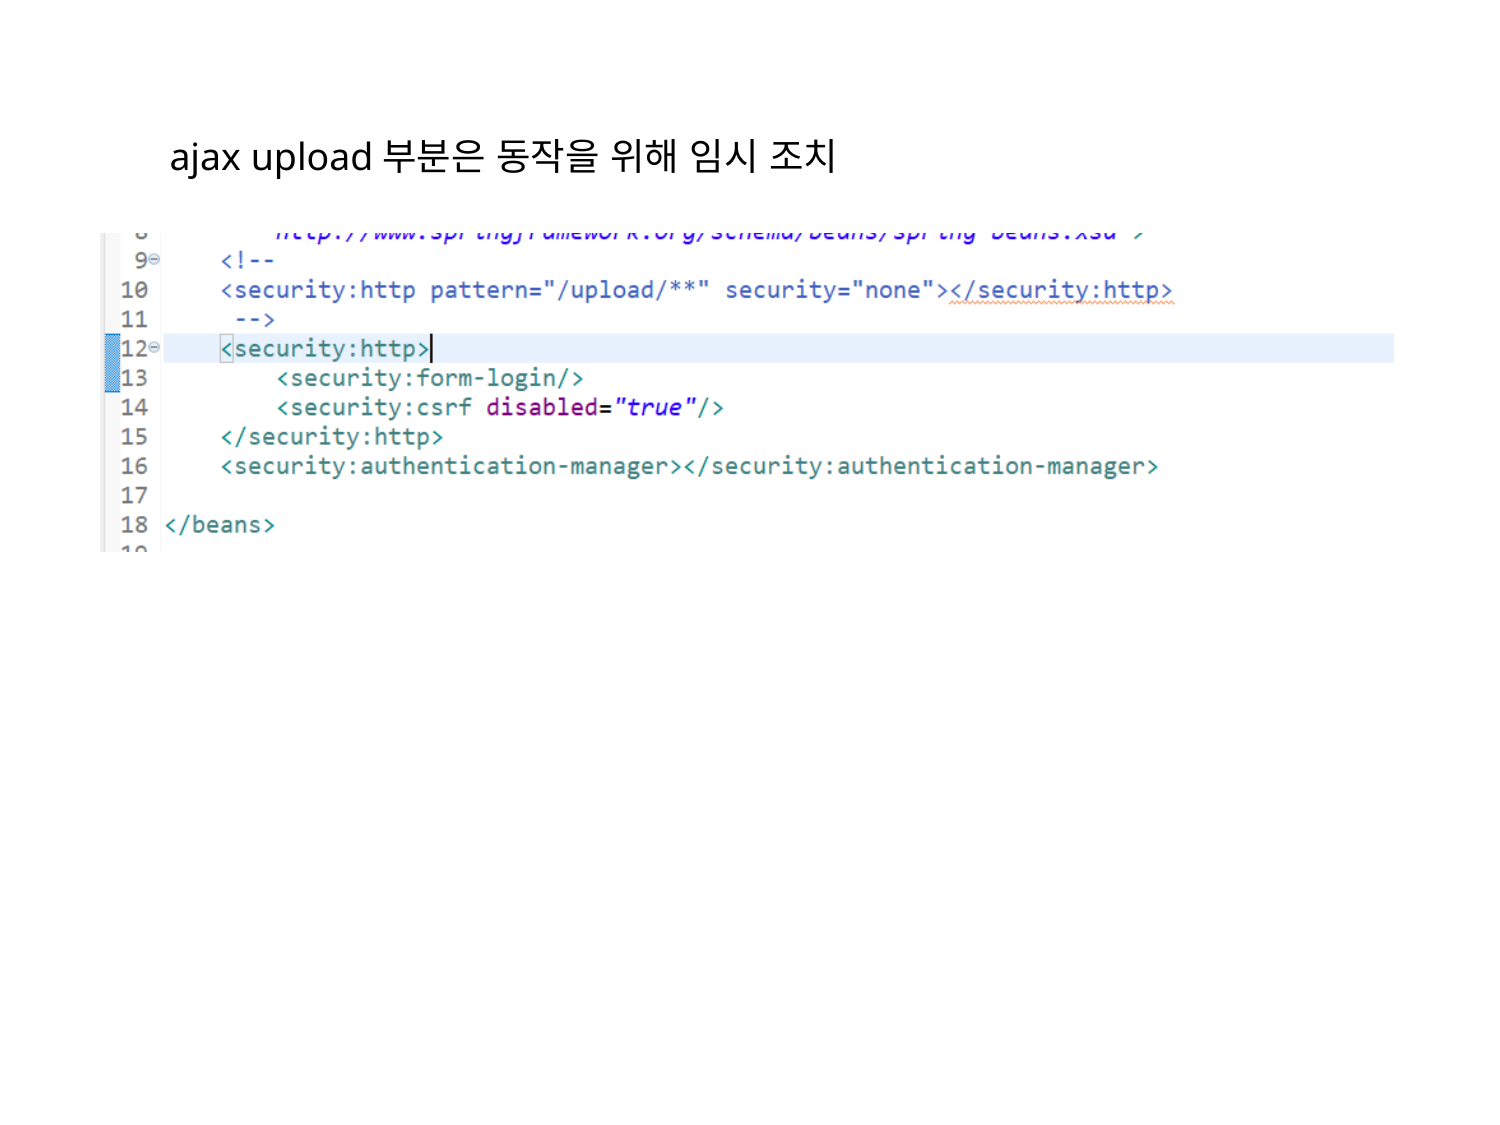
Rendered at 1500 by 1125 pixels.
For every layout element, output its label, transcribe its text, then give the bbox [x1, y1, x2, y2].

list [99, 233, 1394, 552]
text_box ajax upload부분은 동작을 위해 임시 조치 [154, 125, 854, 185]
